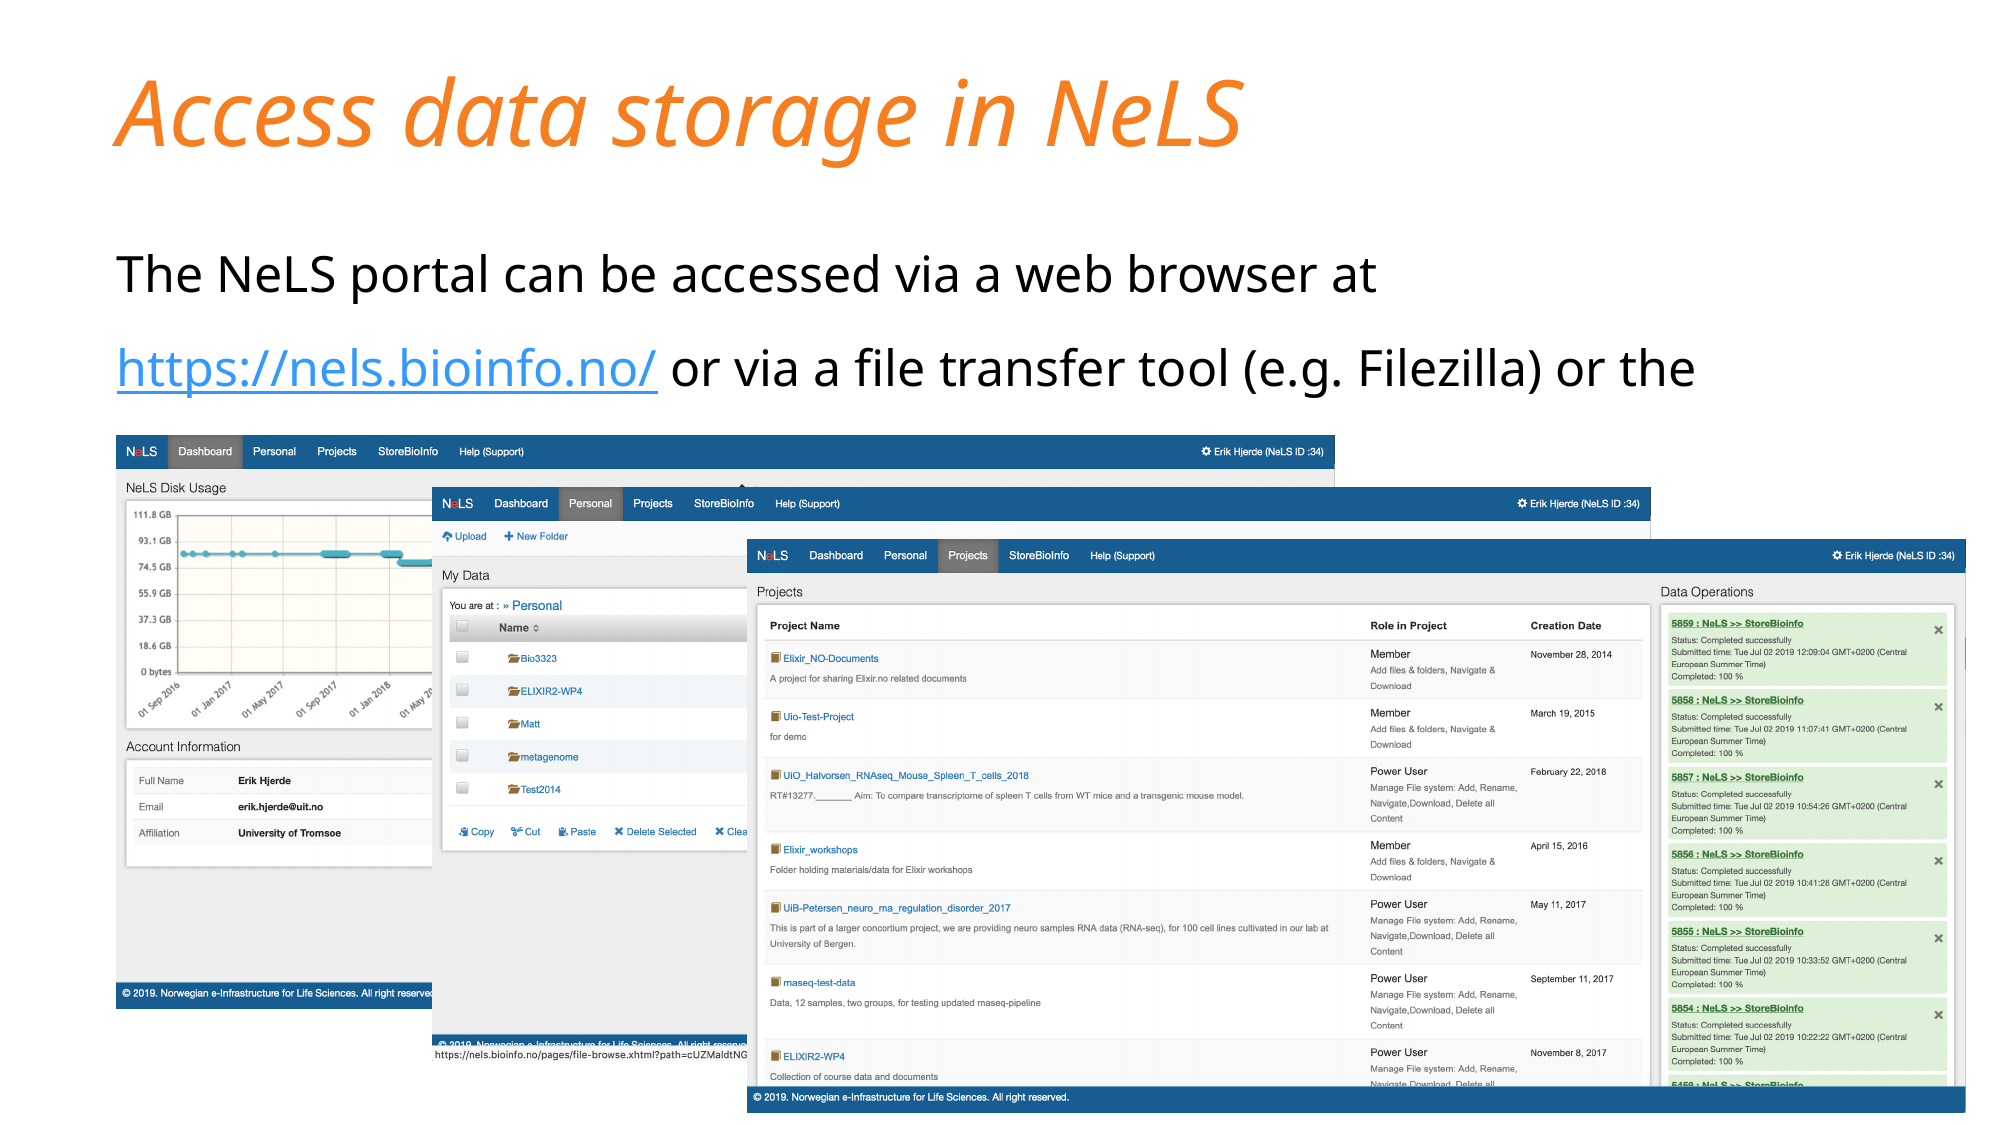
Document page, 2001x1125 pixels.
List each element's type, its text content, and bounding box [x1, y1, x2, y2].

title Access data storage in NeLS [117, 54, 1902, 161]
list The NeLS portal can be accessed via a web browser at https://nels.bioinfo.no/ or via a file transfer tool (e.g. Filezilla) or the command line SCP [116, 212, 1900, 538]
picture [116, 435, 1967, 1113]
